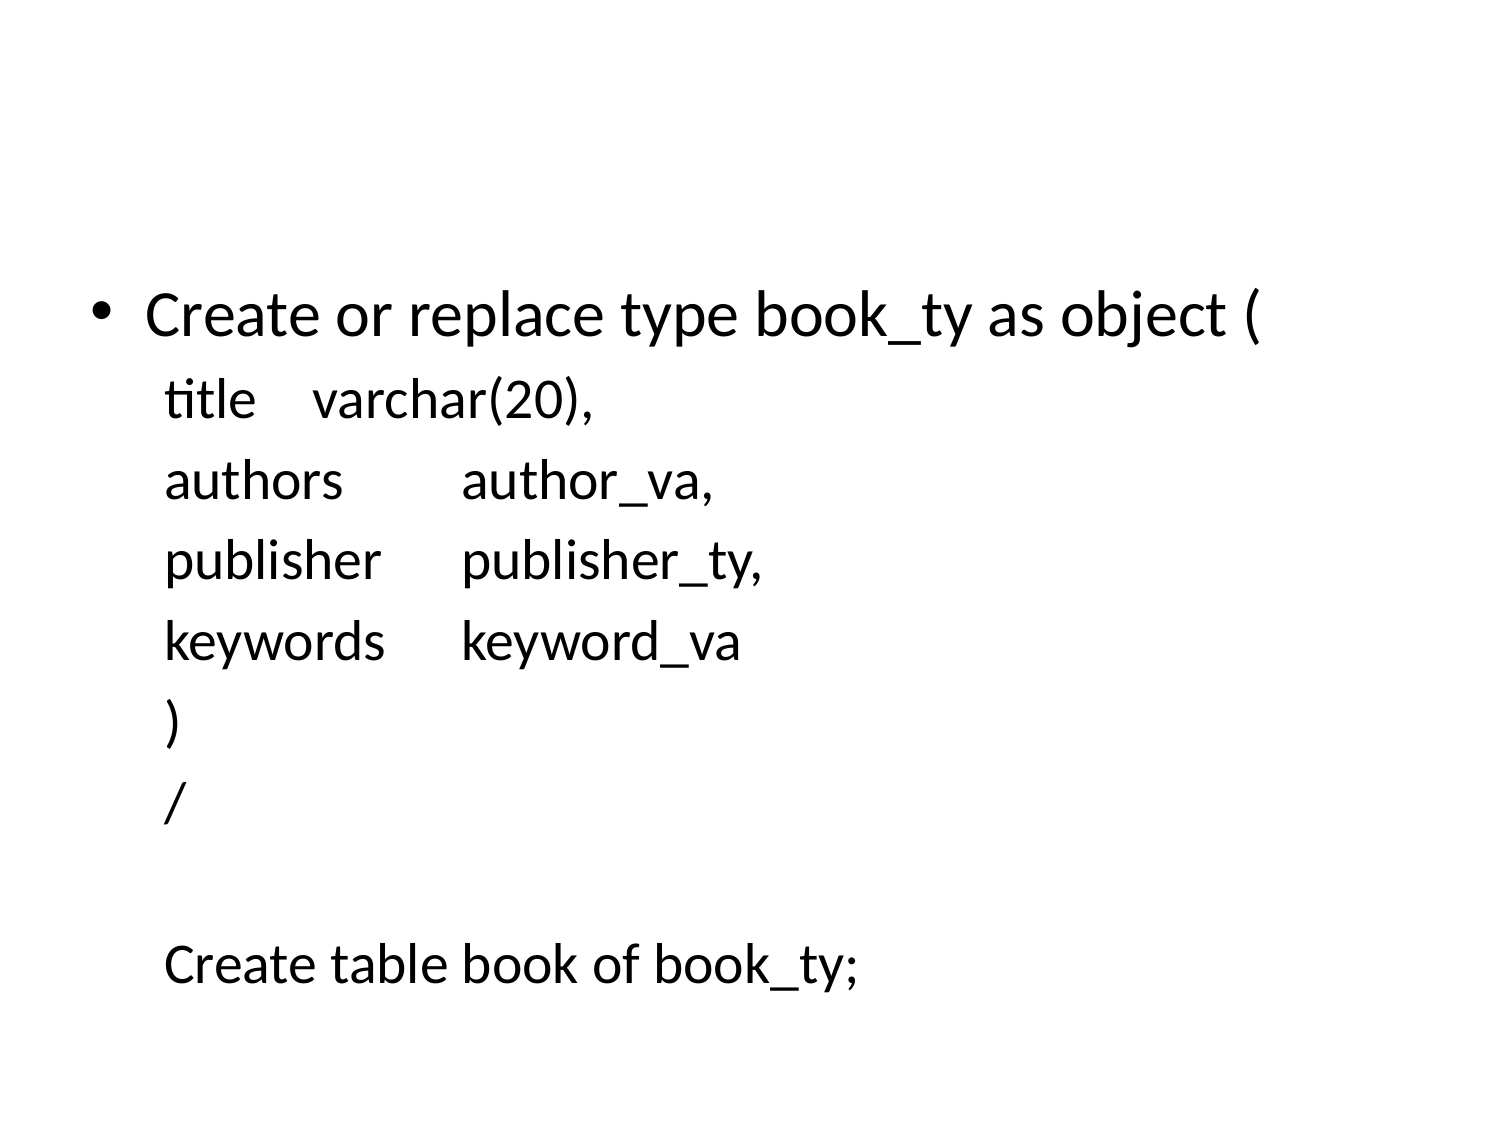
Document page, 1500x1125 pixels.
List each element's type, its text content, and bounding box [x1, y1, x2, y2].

list Create or replace type book_ty as object ( title varchar(20), authors author_va, publisher publisher_ty, keywords keyword_va ) / Create table book of book_ty; [75, 262, 1425, 1005]
